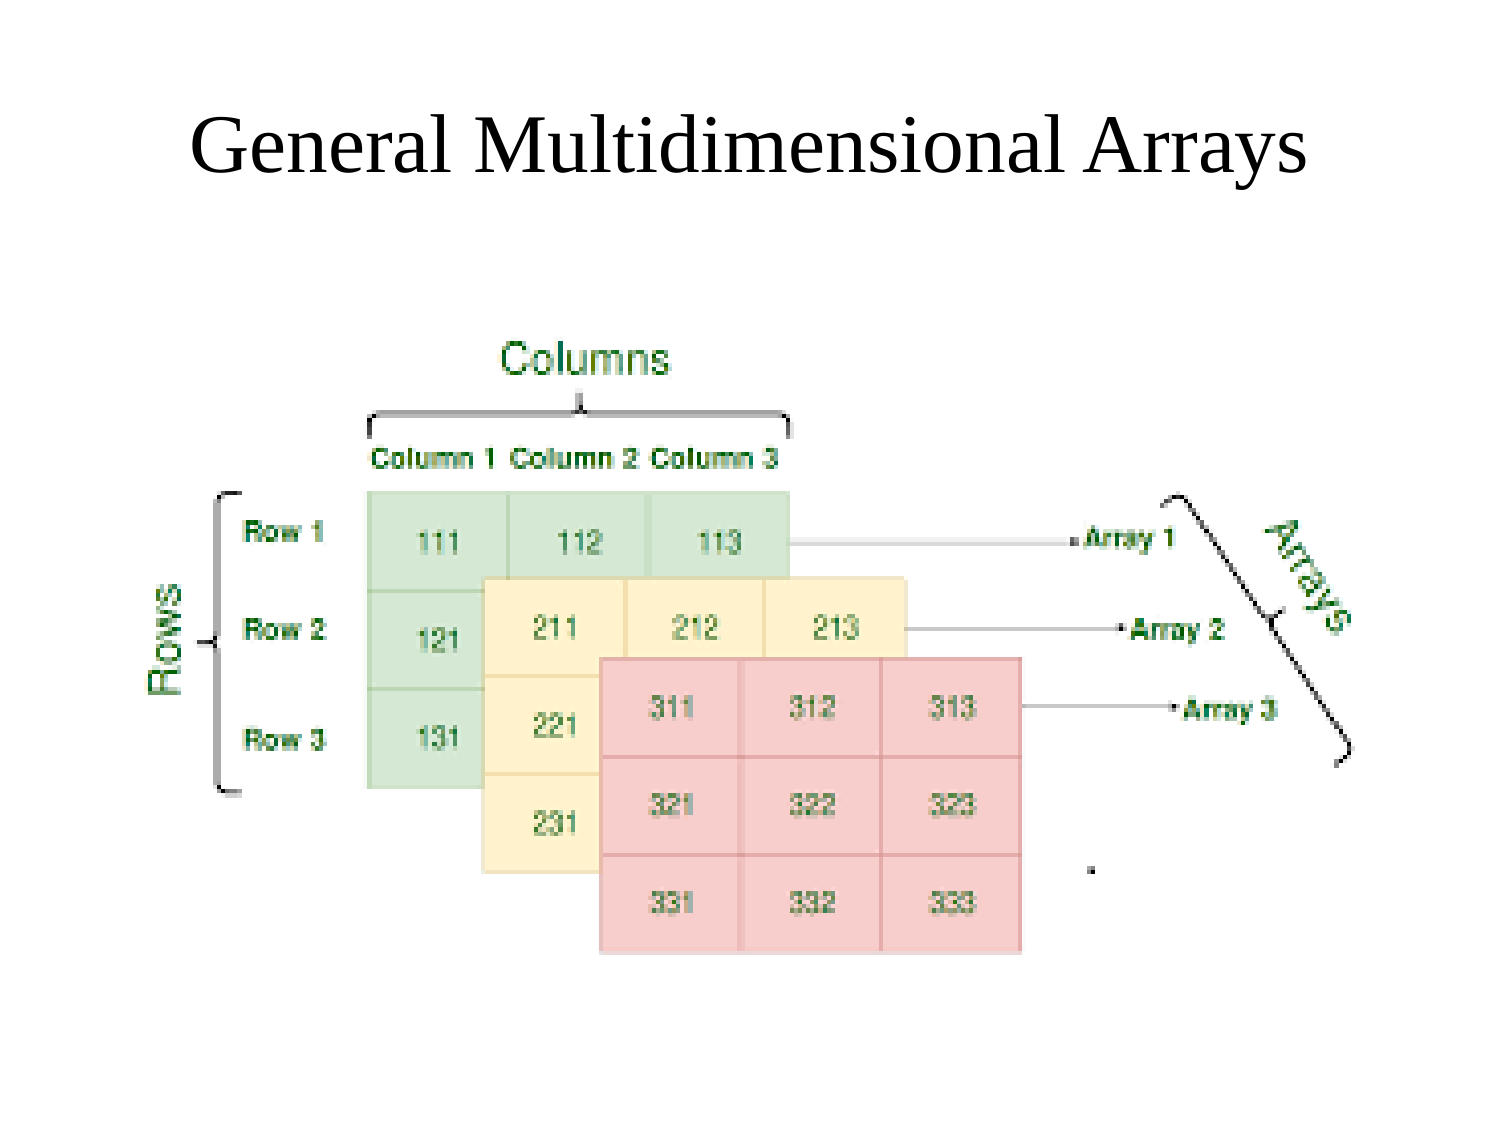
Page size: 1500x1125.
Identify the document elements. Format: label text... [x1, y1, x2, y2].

picture [112, 312, 1401, 1088]
title General Multidimensional Arrays [75, 45, 1425, 233]
